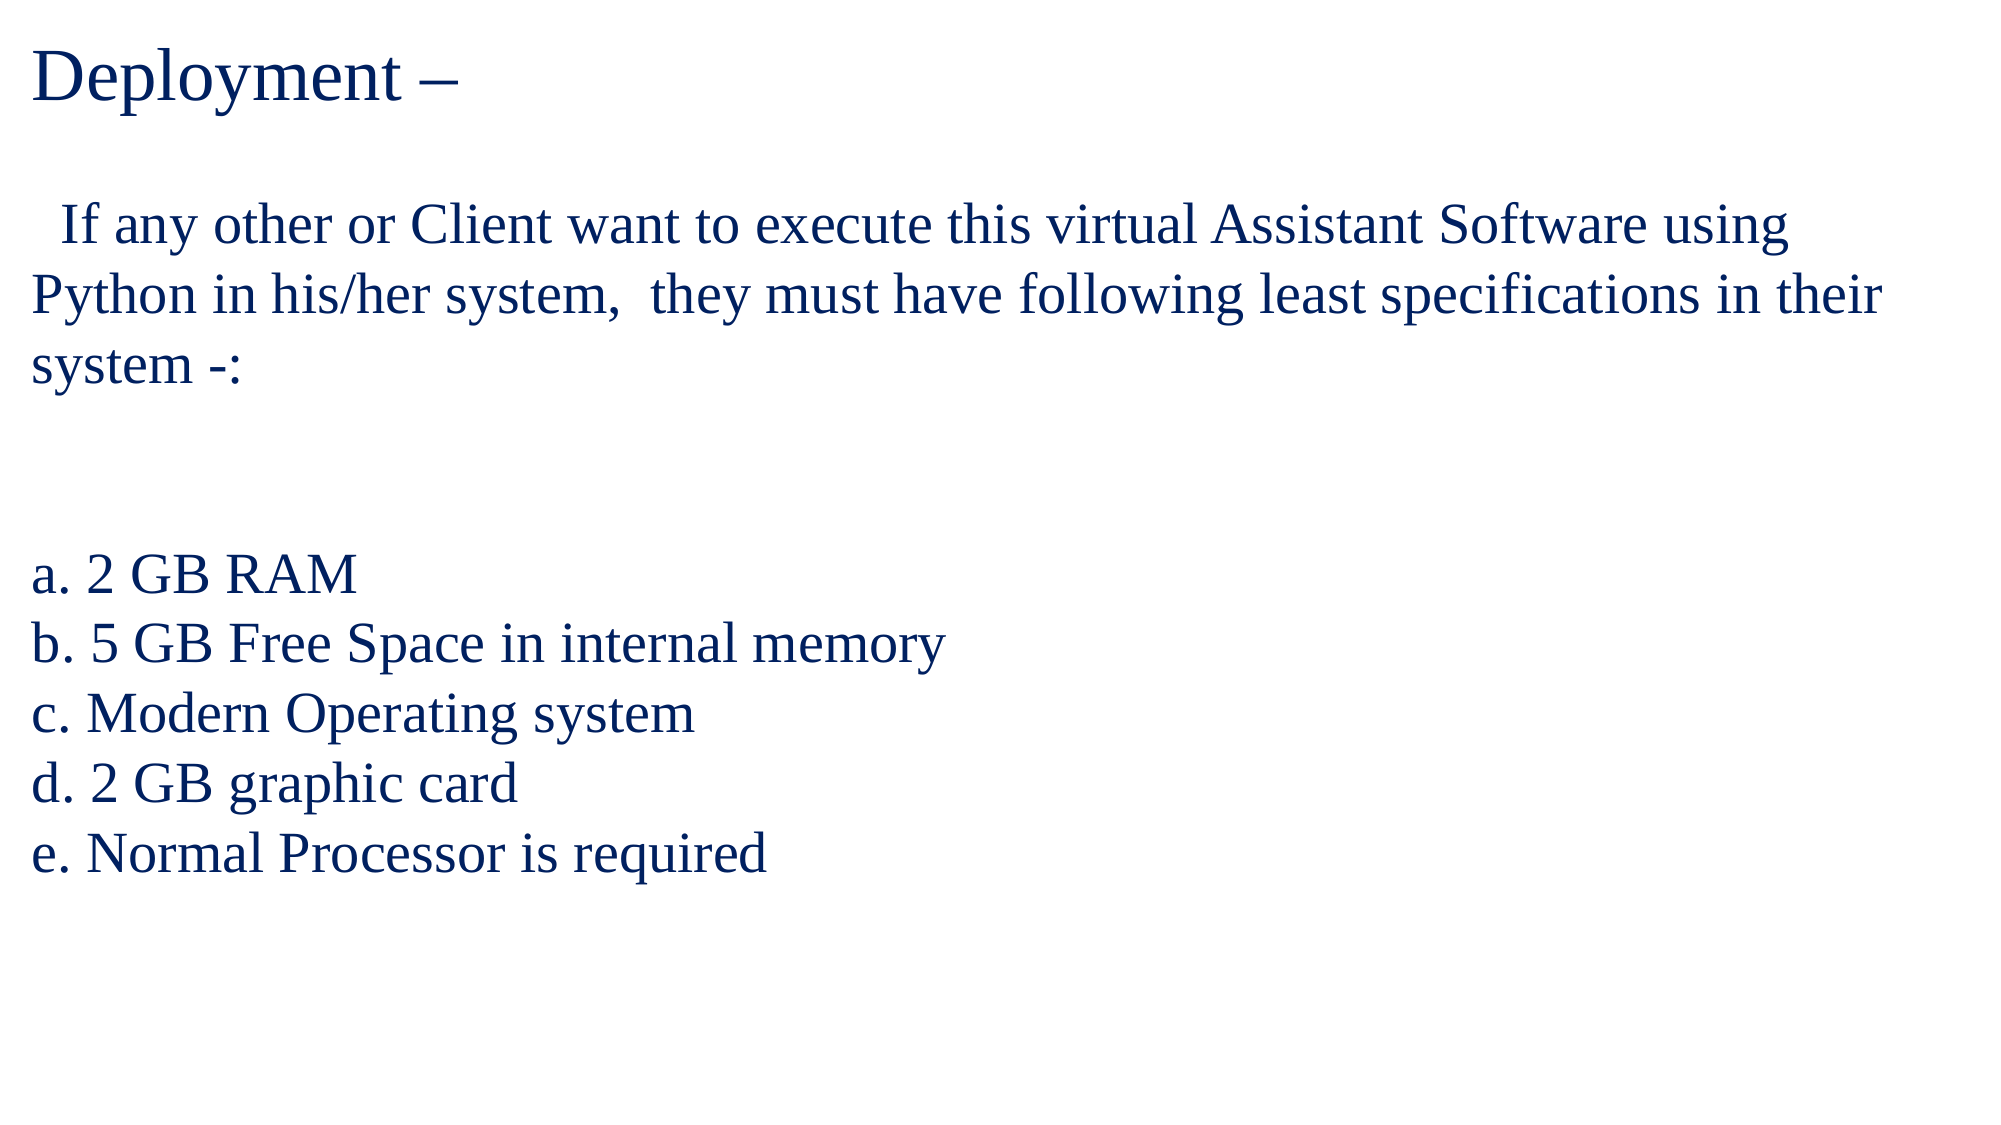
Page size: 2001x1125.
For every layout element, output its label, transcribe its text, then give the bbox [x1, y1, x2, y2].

title Deployment – If any other or Client want to execute this virtual Assistant Software using Python in his/her system, they must have following least specifications in their system -: a. 2 GB RAM b. 5 GB Free Space in internal memory c. Modern Operating system d. 2 GB graphic card e. Normal Processor is required [16, 18, 1984, 1110]
